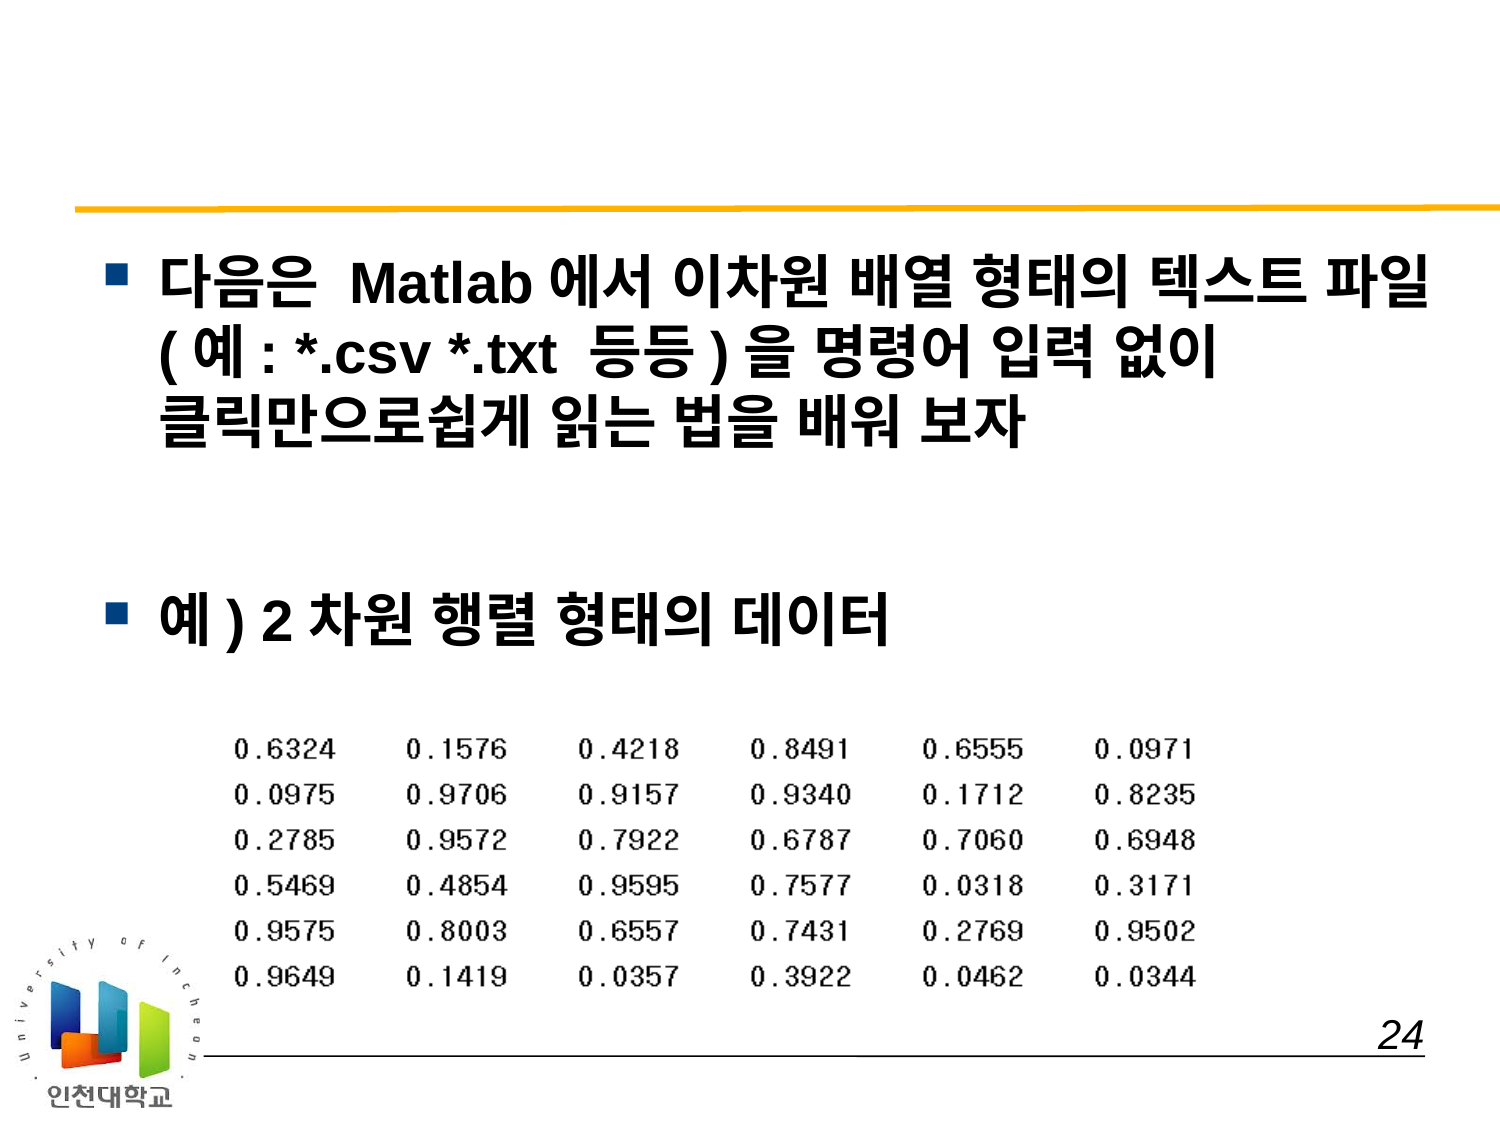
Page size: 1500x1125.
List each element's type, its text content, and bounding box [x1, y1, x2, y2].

list 다음은 Matlab에서 이차원 배열 형태의 텍스트 파일(예: *.csv *.txt 등등)을 명령어 입력 없이 클릭만으로쉽게 읽는 법을 배워 보자 예) 2차원 행렬 형태의 데이터 [87, 237, 1457, 919]
slide_number 24 [1112, 999, 1440, 1057]
picture [14, 937, 200, 1108]
picture [212, 712, 1229, 1018]
